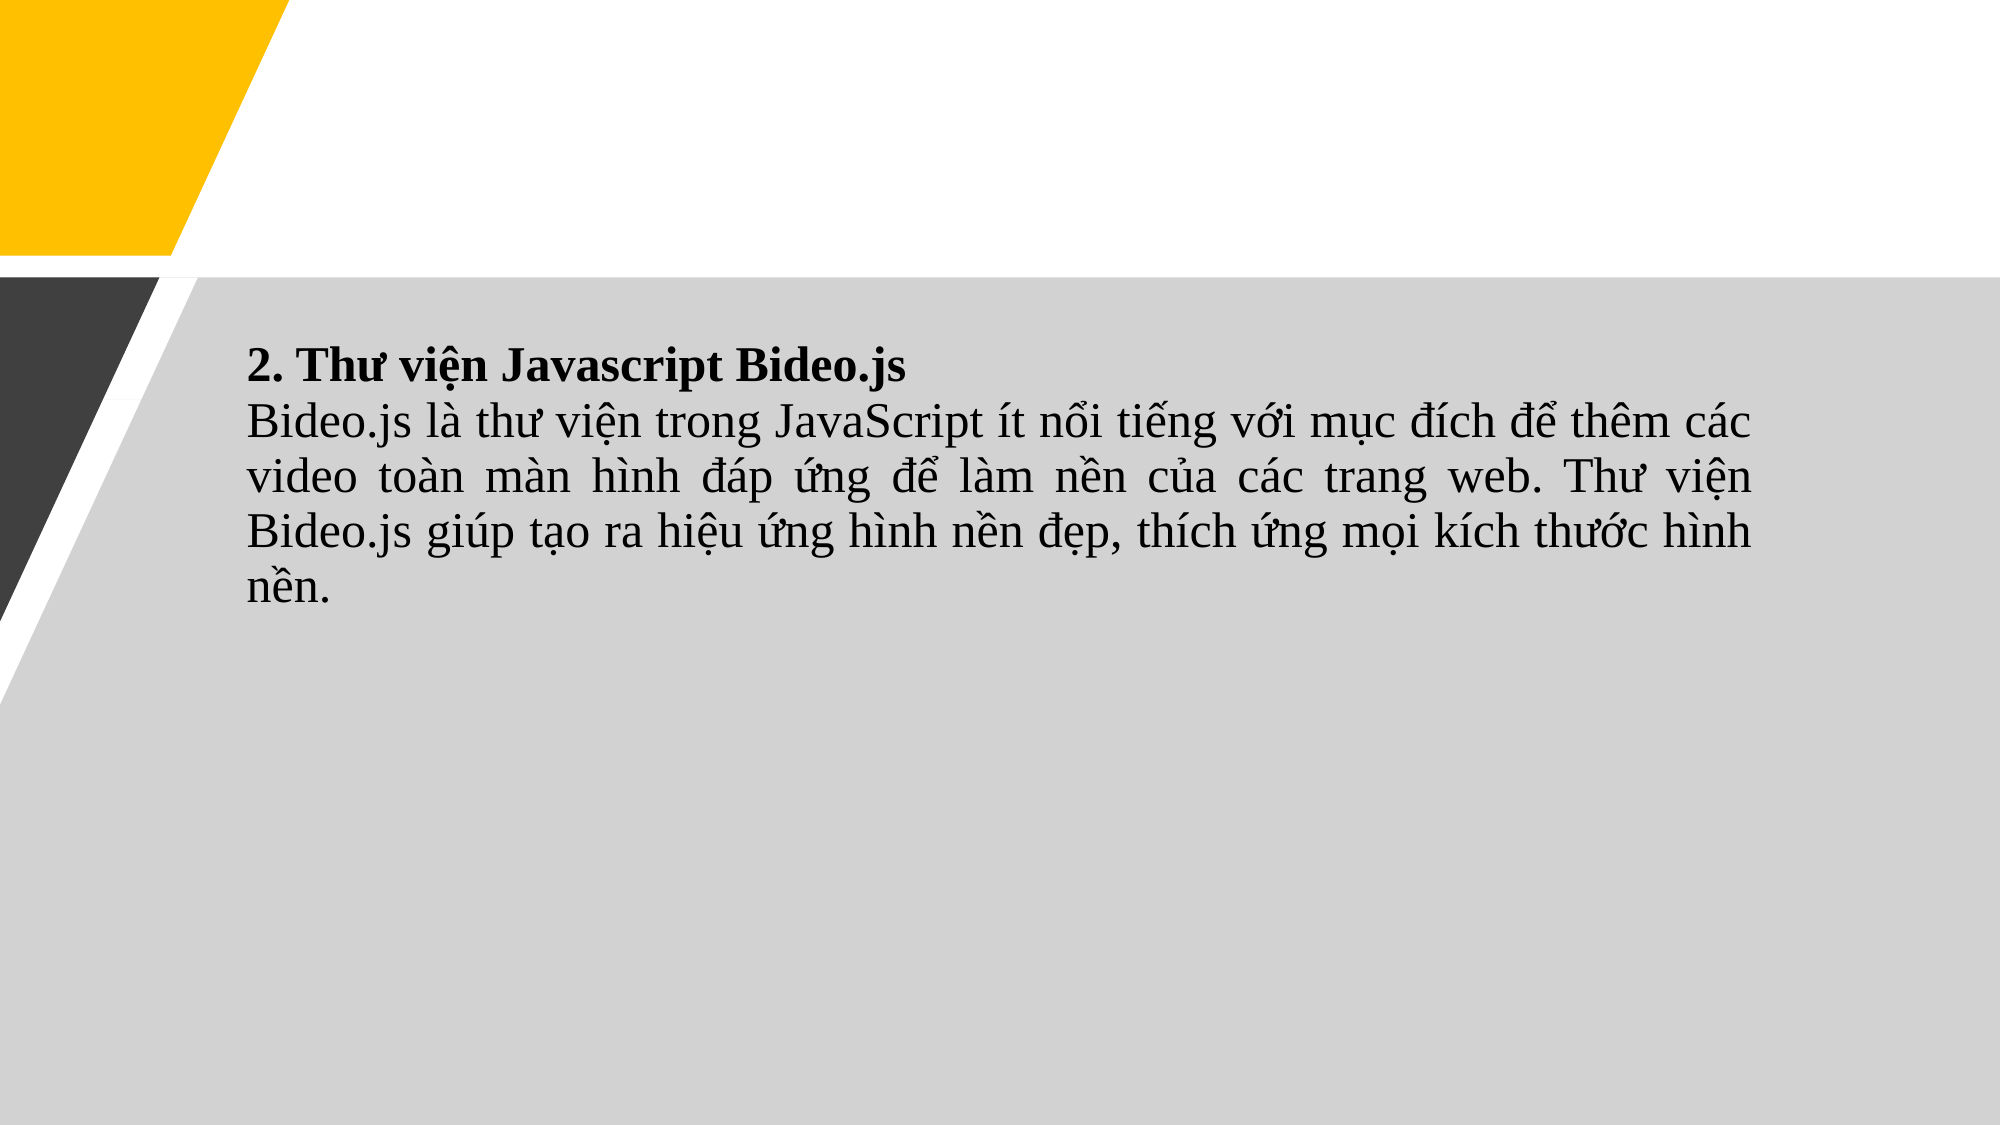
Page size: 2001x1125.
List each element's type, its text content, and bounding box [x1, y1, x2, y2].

text_box 2. Thư viện Javascript Bideo.js Bideo.js là thư viện trong JavaScript ít nổi tiếng với mục đích để thêm các video toàn màn hình đáp ứng để làm nền của các trang web. Thư viện Bideo.js giúp tạo ra hiệu ứng hình nền đẹp, thích ứng mọi kích thước hình nền. [231, 329, 1769, 993]
text_box [0, 276, 162, 622]
text_box [0, 276, 2000, 1125]
text_box [0, 0, 291, 257]
